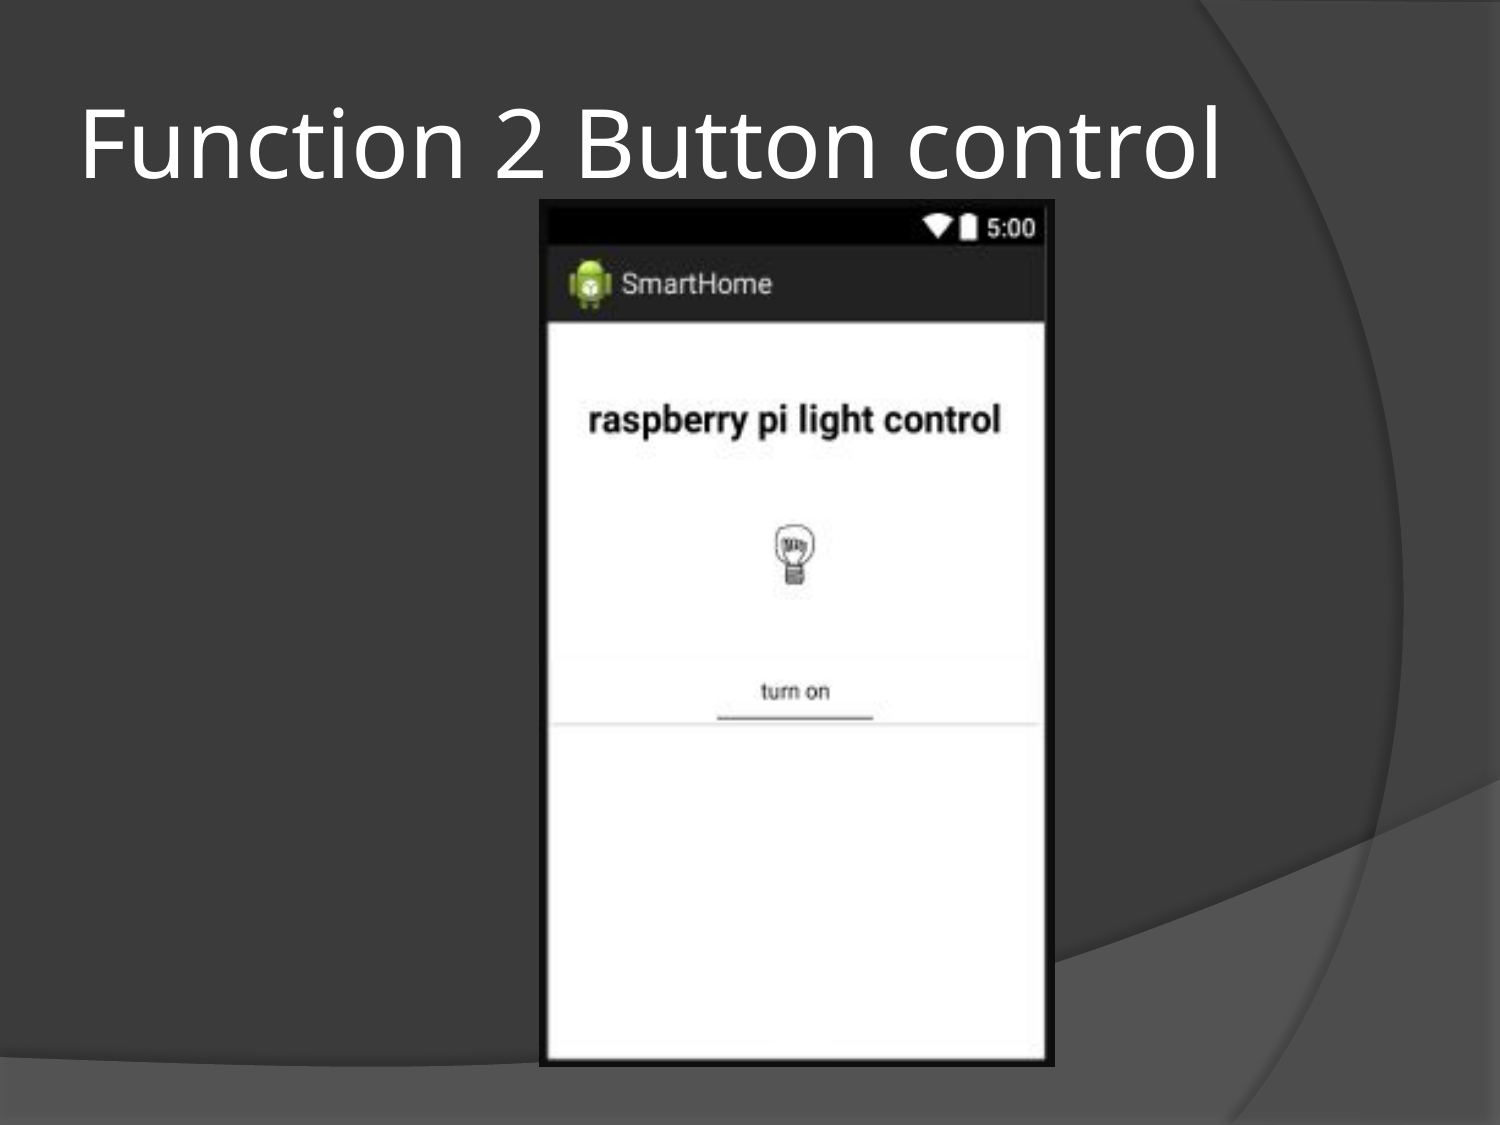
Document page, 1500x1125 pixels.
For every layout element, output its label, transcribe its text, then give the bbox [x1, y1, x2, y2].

title Function 2 Button control [70, 46, 1296, 235]
picture [538, 198, 1055, 1067]
